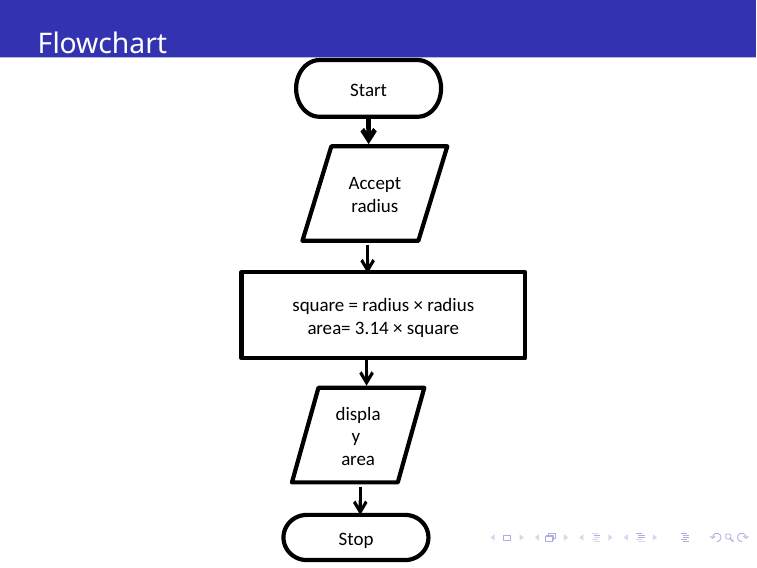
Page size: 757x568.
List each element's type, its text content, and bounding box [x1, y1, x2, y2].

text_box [359, 115, 369, 516]
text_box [241, 59, 526, 561]
title Flowchart [37, 25, 719, 60]
